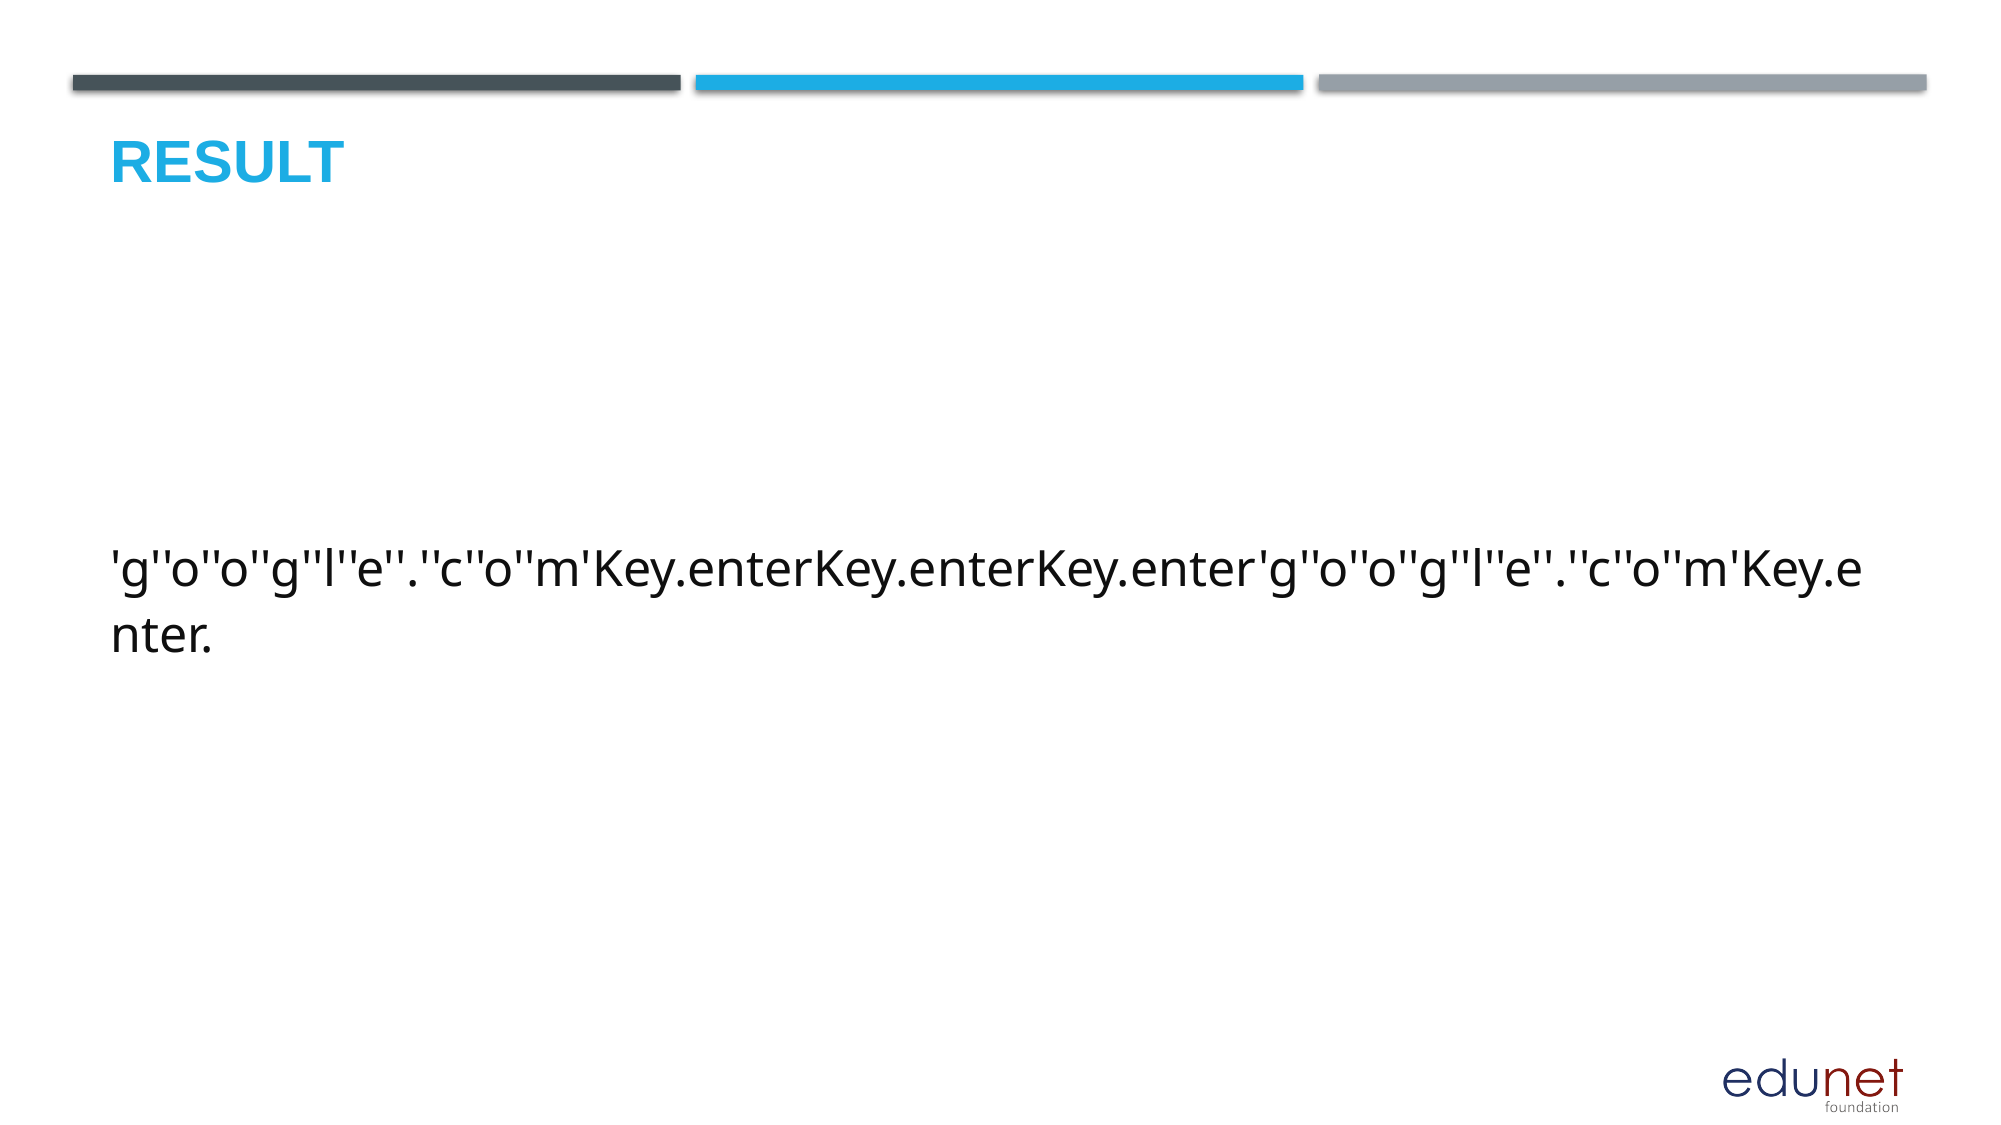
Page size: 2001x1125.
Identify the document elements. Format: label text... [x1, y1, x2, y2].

list 'g''o''o''g''l''e''.''c''o''m'Key.enterKey.enterKey.enter'g''o''o''g''l''e''.''c''o''m'Key.enter. [95, 213, 1905, 981]
title Result [95, 115, 1905, 203]
picture [1719, 1056, 1905, 1116]
